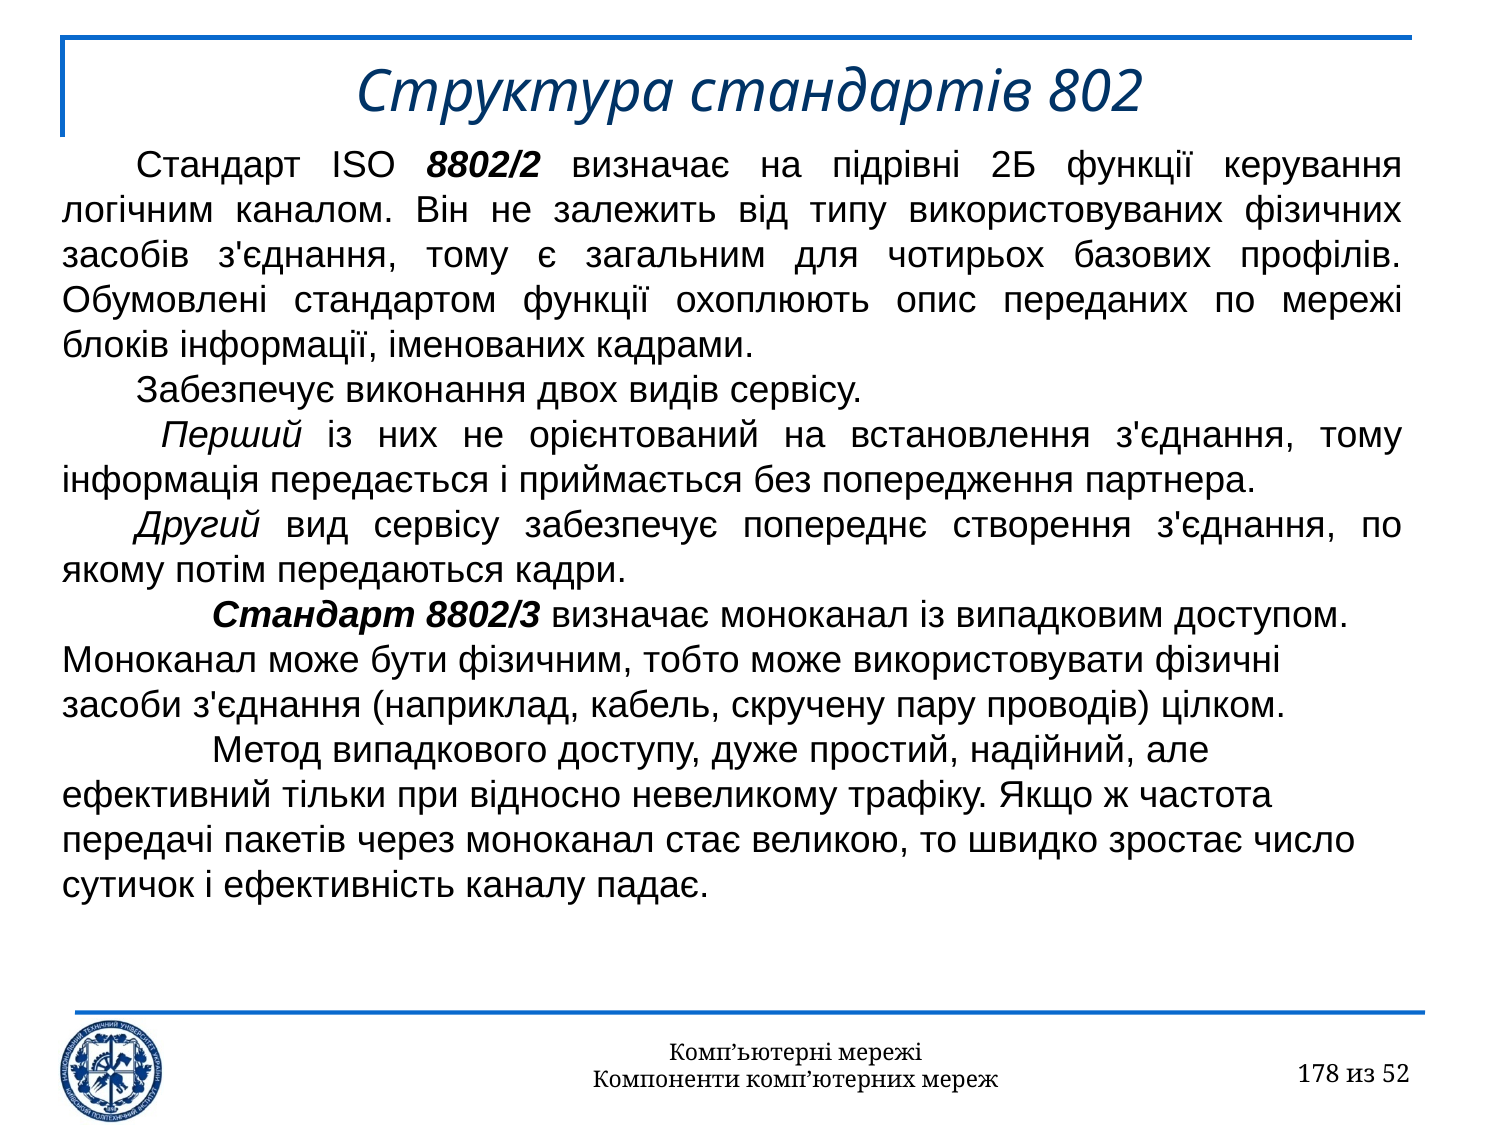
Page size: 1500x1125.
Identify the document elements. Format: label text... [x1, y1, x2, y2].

picture [58, 1017, 165, 1125]
text_box Стандарт ISO 8802/2 визначає на підрівні 2Б функції керування логічним каналом. Він не залежить від типу використовуваних фізичних засобів з'єднання, тому є загальним для чотирьох базових профілів. Обумовлені стандартом функції охоплюють опис переданих по мережі блоків інформації, іменованих кадрами. Забезпечує виконання двох видів сервісу. Перший із них не орієнтований на встановлення з'єднання, тому інформація передається і приймається без попередження партнера. Другий вид сервісу забезпечує попереднє створення з'єднання, по якому потім передаються кадри. Стандарт 8802/3 визначає моноканал із випадковим доступом. Моноканал може бути фізичним, тобто може використовувати фізичні засоби з'єднання (наприклад, кабель, скручену пару проводів) цілком. Метод випадкового доступу, дуже простий, надійний, але ефективний тільки при відносно невеликому трафіку. Якщо ж частота передачі пакетів через моноканал стає великою, то швидко зростає число сутичок і ефективність каналу падає. [46, 132, 1418, 958]
footer Комп’ьютерні мережі Компоненти комп’ютерних мереж [466, 1024, 1126, 1101]
slide_number 178 из 52 [1074, 1023, 1426, 1100]
title Структура стандартів 802 [74, 45, 1426, 141]
